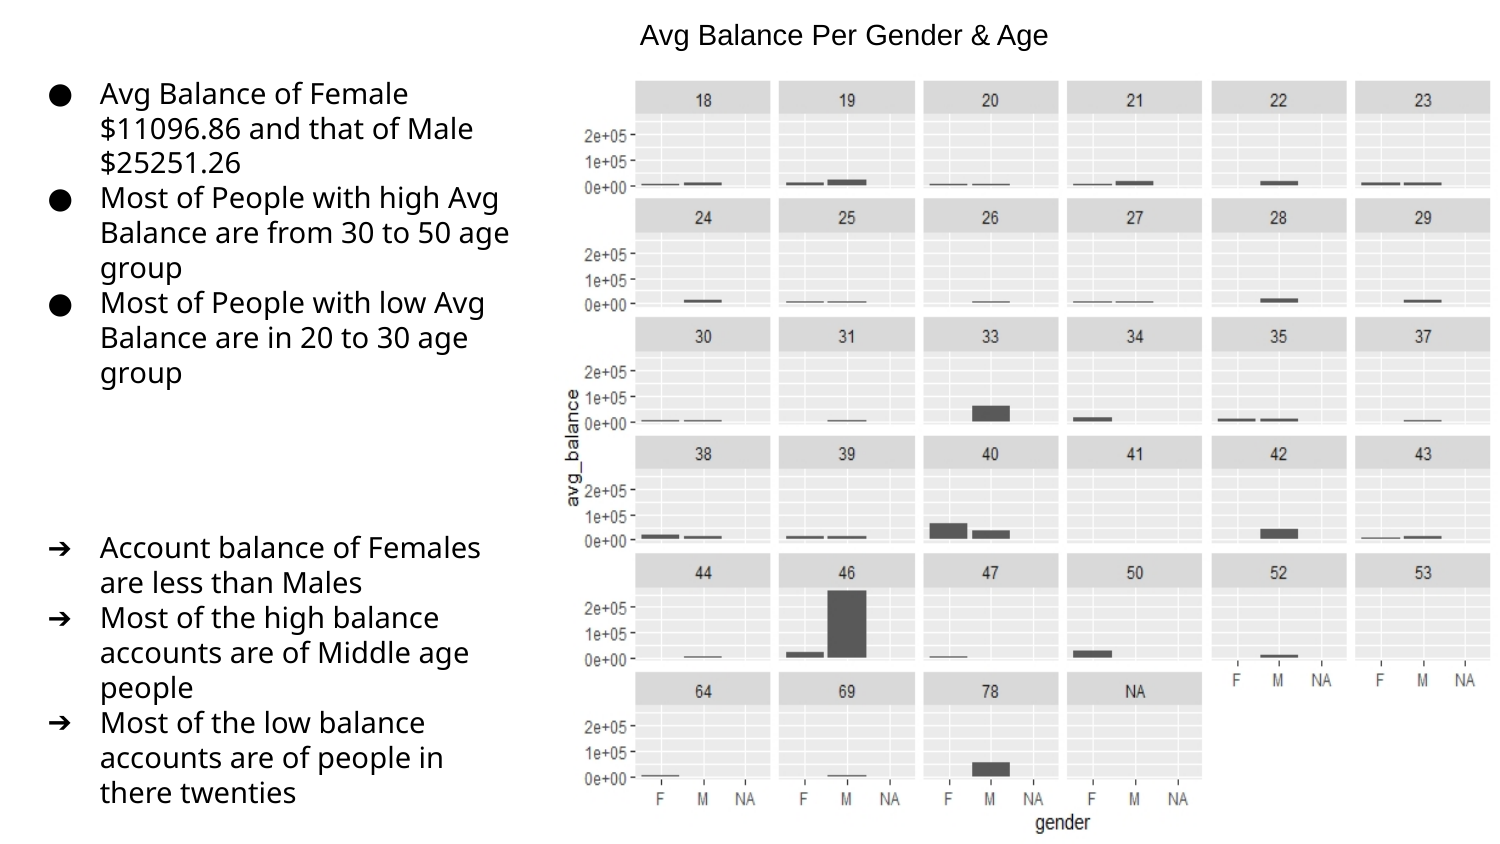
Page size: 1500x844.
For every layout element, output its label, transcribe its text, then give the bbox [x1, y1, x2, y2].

text_box Avg Balance Per Gender & Age [624, 8, 1491, 59]
picture [554, 71, 1500, 844]
text_box Avg Balance of Female $11096.86 and that of Male $25251.26 Most of People with high Avg Balance are from 30 to 50 age group Most of People with low Avg Balance are in 20 to 30 age group Account balance of Females are less than Males Most of the high balance accounts are of Middle age people Most of the low balance accounts are of people in there twenties [9, 59, 534, 844]
